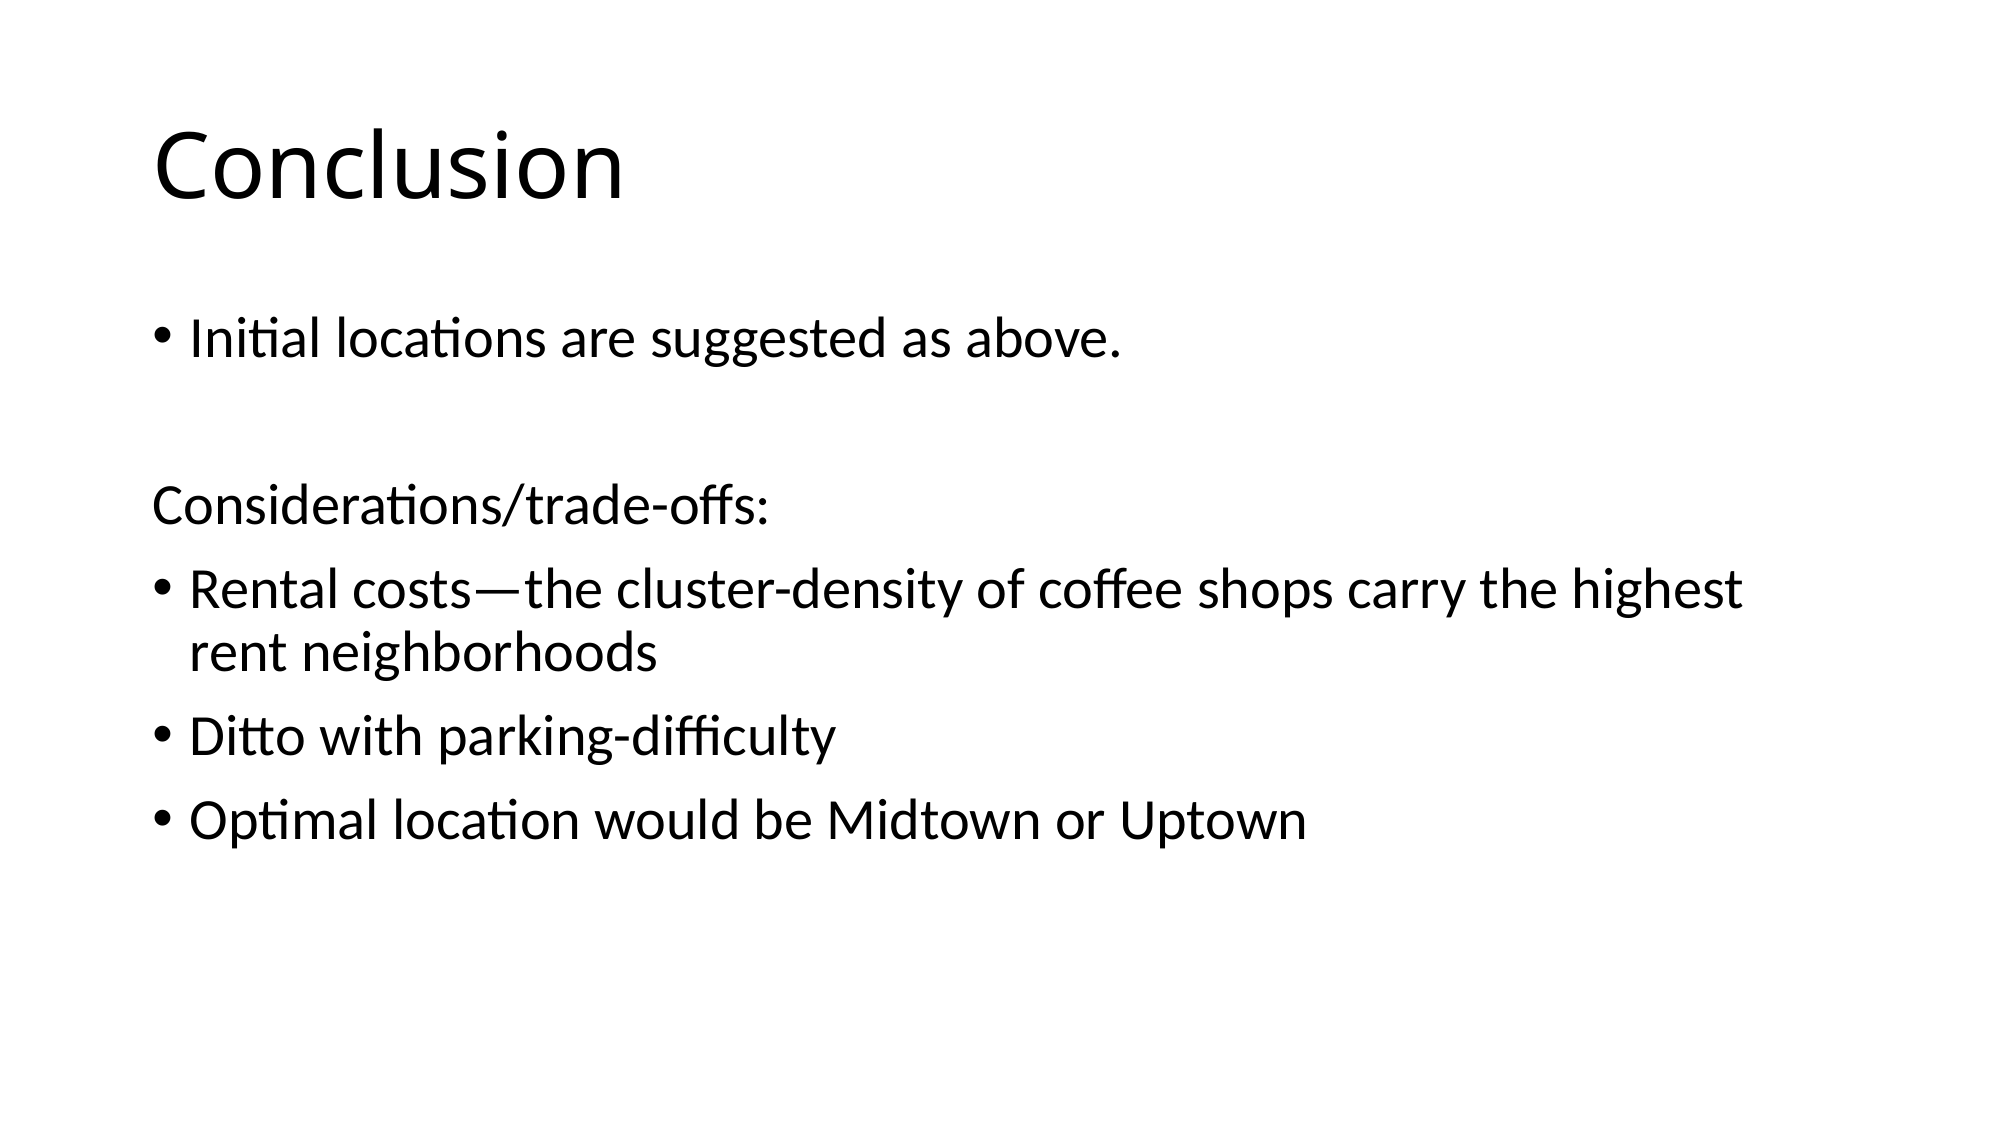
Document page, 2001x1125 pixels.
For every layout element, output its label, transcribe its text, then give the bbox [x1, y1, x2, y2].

title Conclusion [137, 59, 1863, 278]
list Initial locations are suggested as above. Considerations/trade-offs: Rental costs—the cluster-density of coffee shops carry the highest rent neighborhoods Ditto with parking-difficulty Optimal location would be Midtown or Uptown [137, 299, 1863, 1014]
